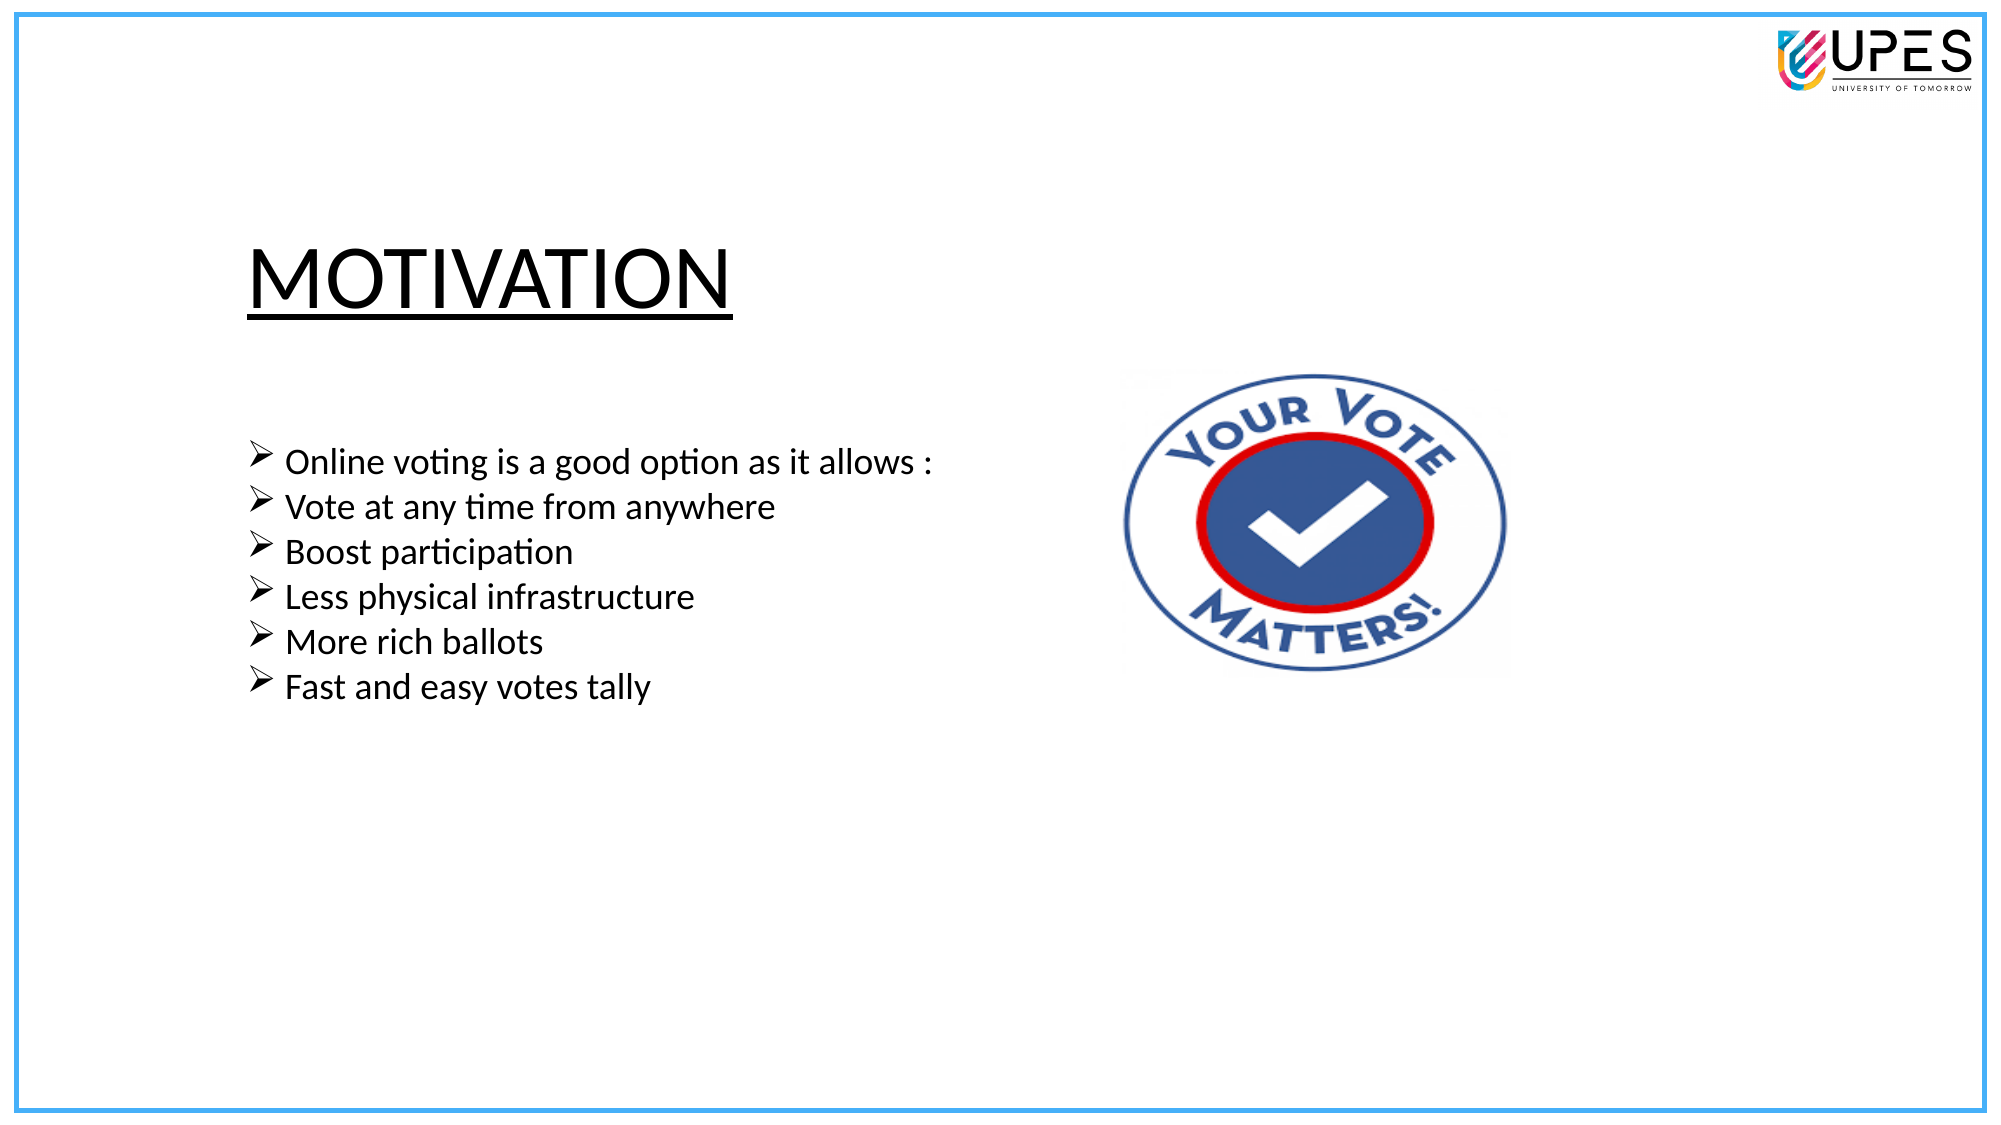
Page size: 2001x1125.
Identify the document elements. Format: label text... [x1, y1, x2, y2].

picture [1758, 20, 1978, 110]
text_box MOTIVATION Online voting is a good option as it allows : Vote at any time from anywhere Boost participation Less physical infrastructure More rich ballots Fast and easy votes tally [232, 209, 1298, 894]
picture [1120, 369, 1511, 678]
